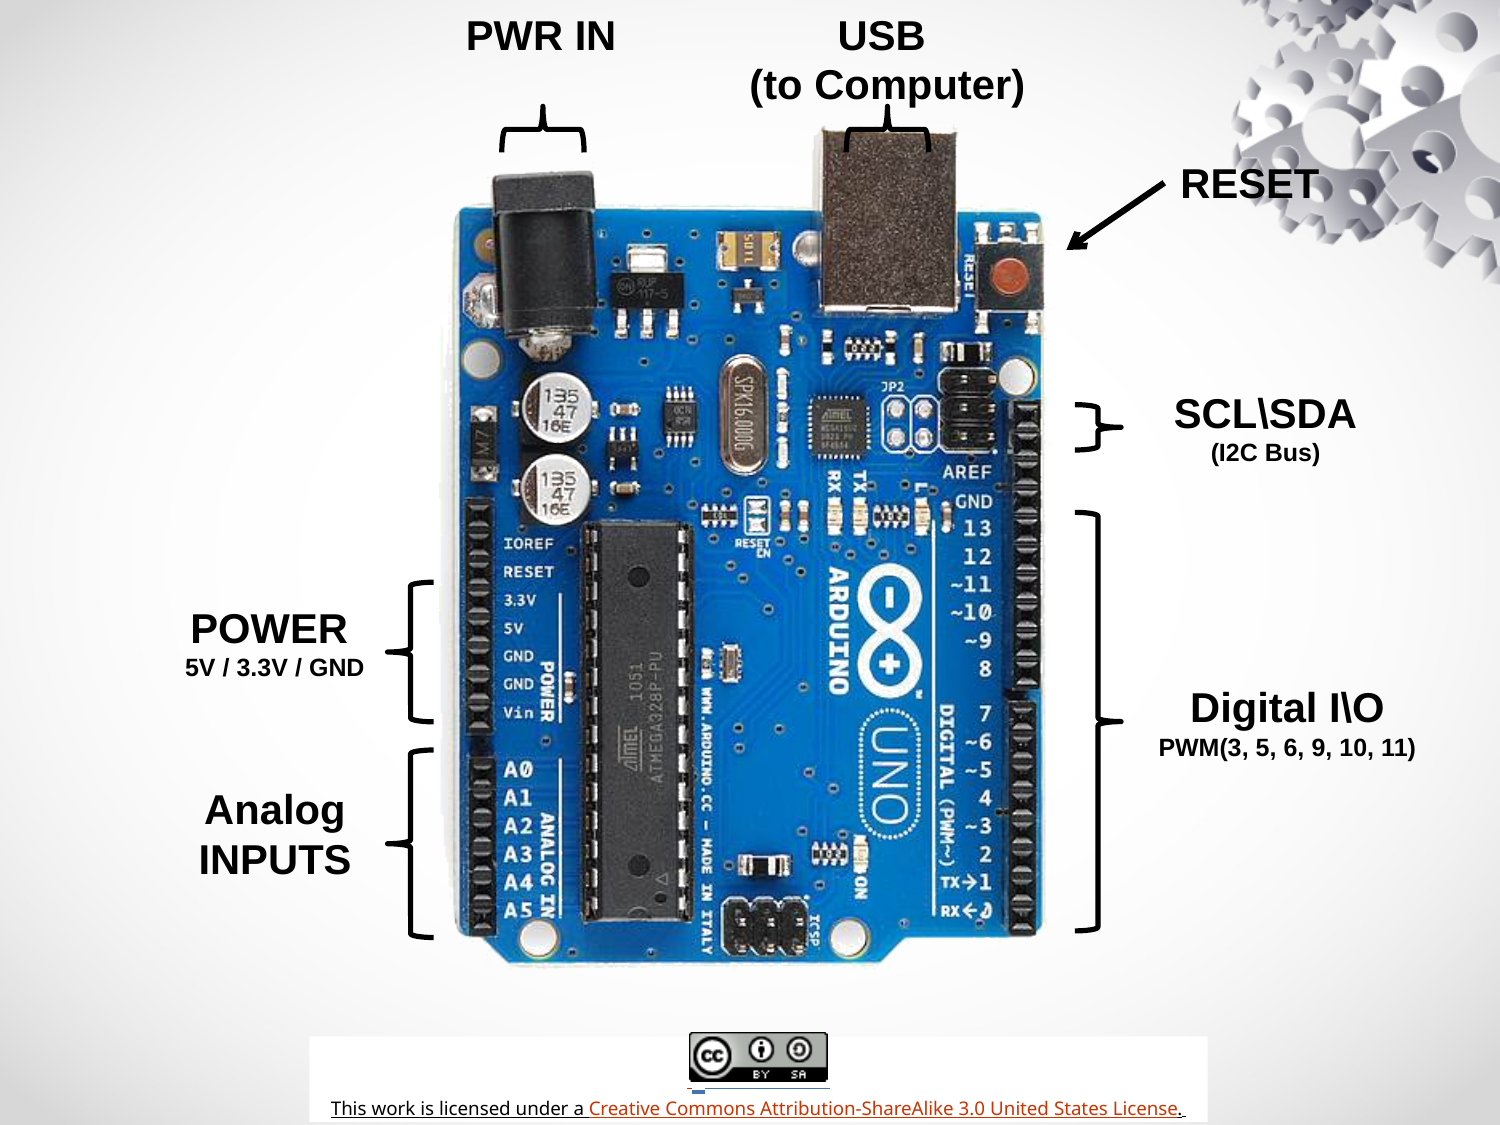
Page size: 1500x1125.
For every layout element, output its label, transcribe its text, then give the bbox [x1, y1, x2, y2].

text_box Digital I\O PWM(3, 5, 6, 9, 10, 11) [1243, 673, 1438, 769]
text_box SCL\SDA (I2C Bus) [1243, 379, 1391, 475]
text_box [1066, 182, 1165, 250]
text_box POWER 5V / 3.3V / GND [162, 593, 281, 689]
text_box Analog INPUTS [162, 775, 281, 891]
text_box PWR IN [378, 1, 637, 66]
text_box USB (to Computer) [637, 1, 1138, 73]
picture [0, 0, 1500, 1125]
text_box RESET [1243, 149, 1375, 215]
